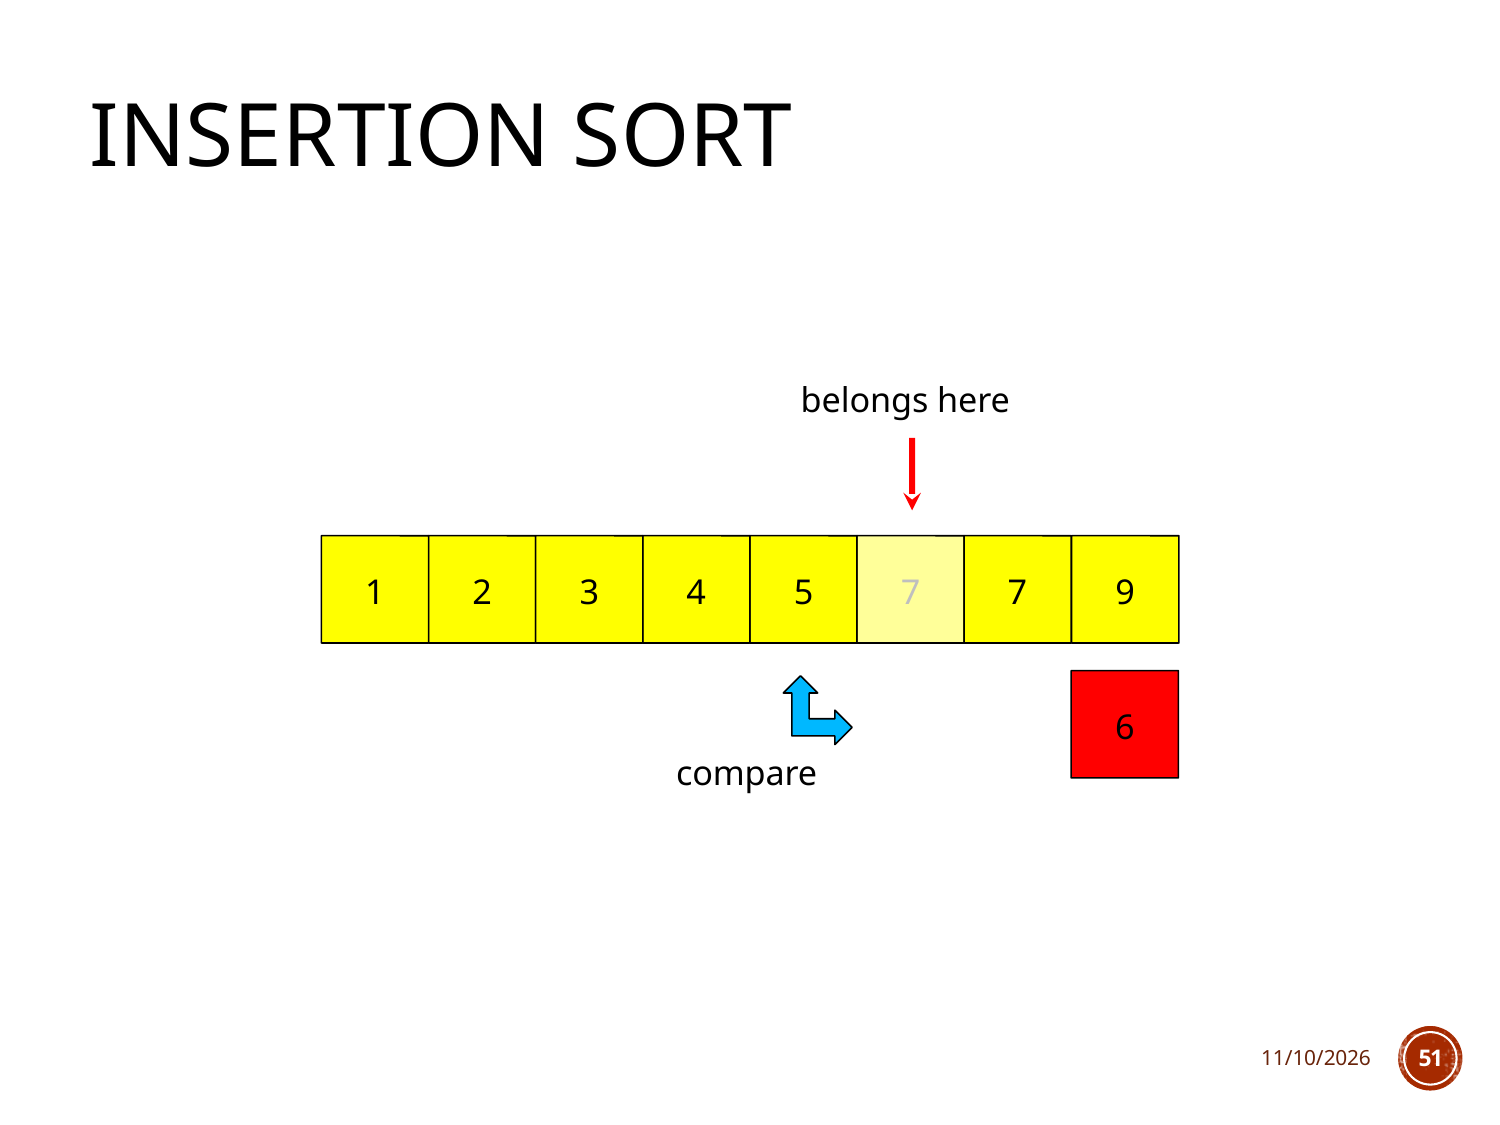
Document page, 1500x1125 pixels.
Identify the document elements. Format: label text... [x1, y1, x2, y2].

text_box 2 [429, 535, 535, 643]
text_box 6 [1071, 670, 1179, 778]
text_box 4 [643, 535, 750, 643]
text_box 7 [965, 535, 1072, 643]
text_box 7 [856, 535, 965, 643]
text_box 3 [535, 535, 643, 643]
text_box 1 [321, 535, 429, 643]
text_box 5 [750, 535, 856, 643]
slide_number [982, 1028, 1386, 1089]
text_box belongs here [787, 369, 1011, 422]
text_box 9 [1072, 535, 1179, 643]
text_box [783, 675, 853, 745]
title Insertion Sort [74, 44, 1425, 233]
text_box compare [661, 743, 832, 800]
text_box [905, 497, 919, 511]
slide_number 51 [1391, 1028, 1471, 1089]
